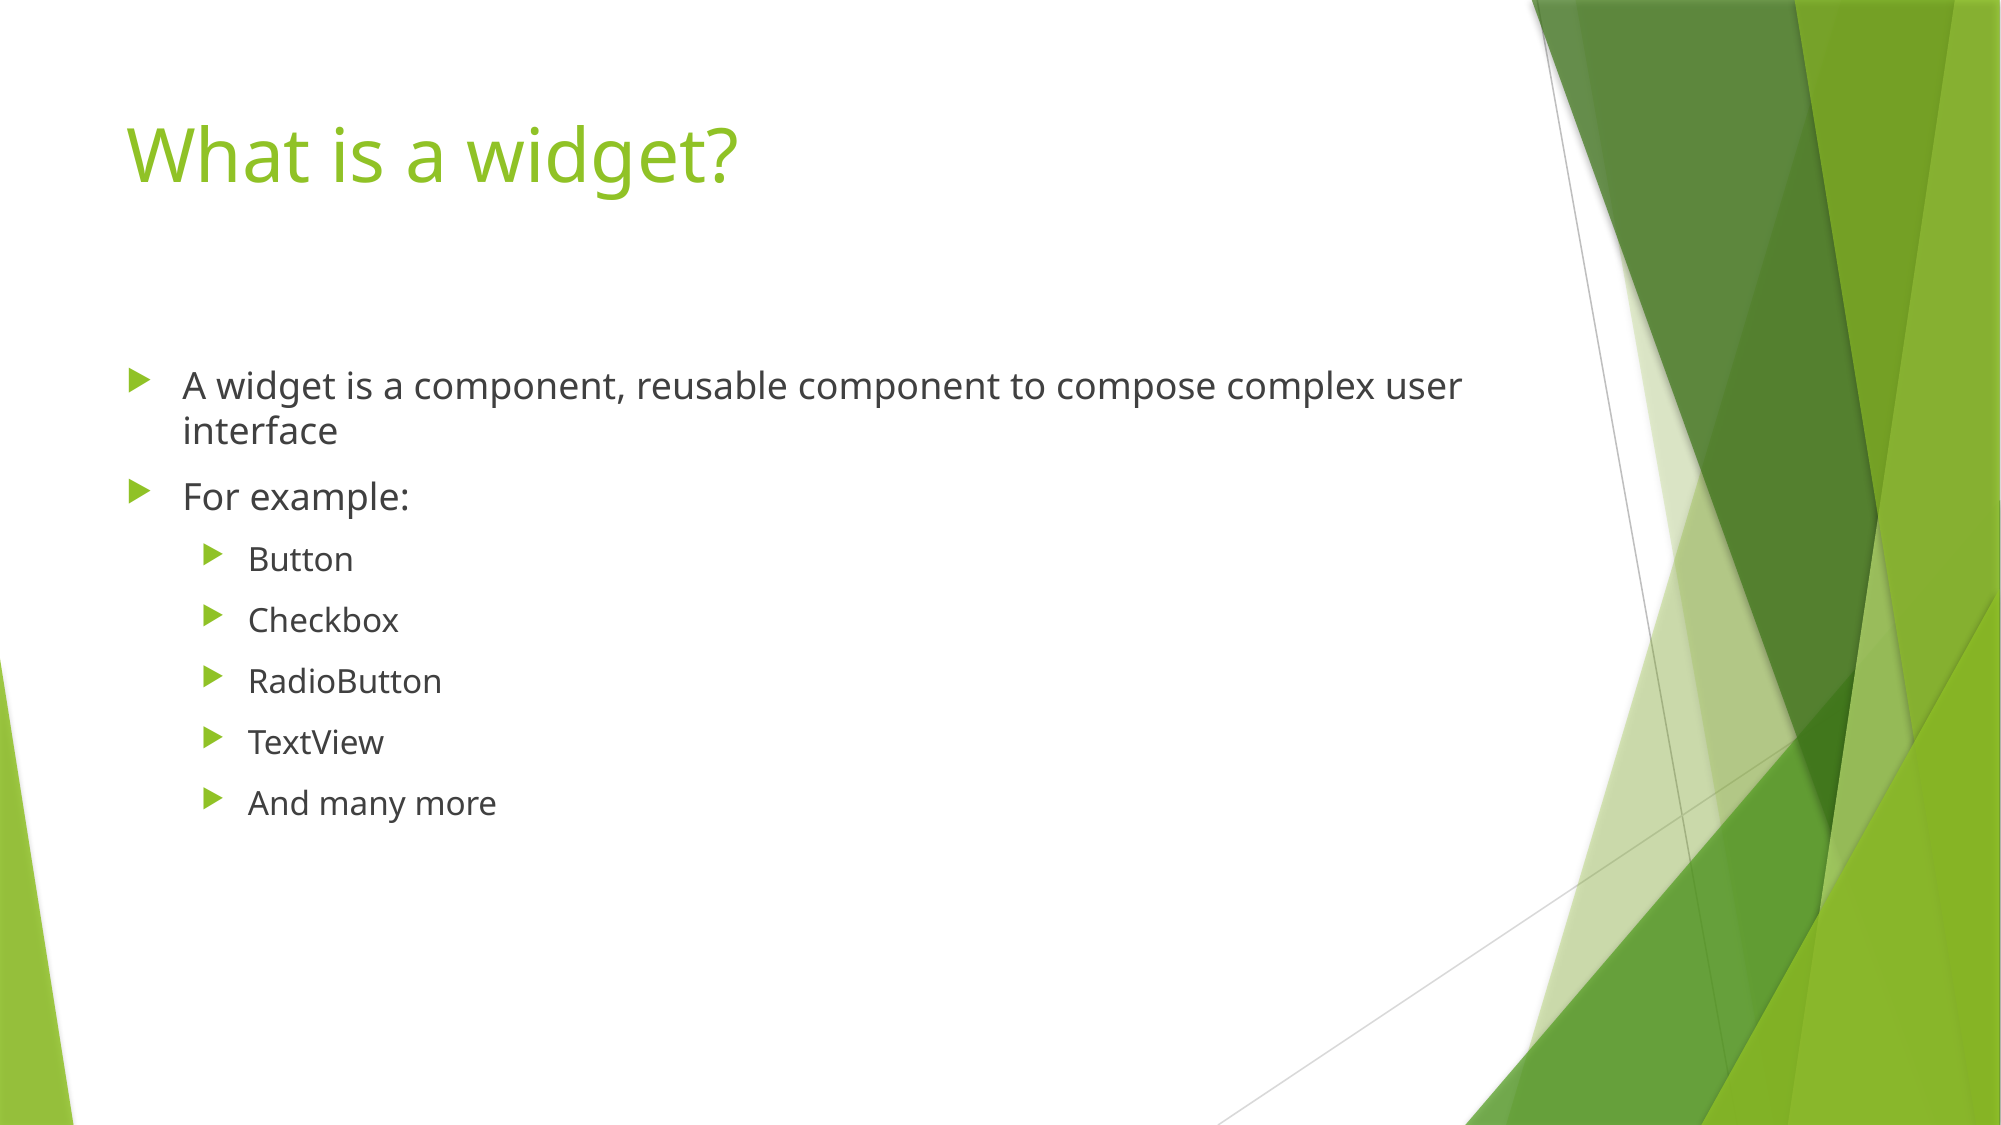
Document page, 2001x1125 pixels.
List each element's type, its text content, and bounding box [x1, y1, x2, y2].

list A widget is a component, reusable component to compose complex user interface For example: Button Checkbox RadioButton TextView And many more [111, 354, 1522, 992]
title What is a widget? [111, 99, 1522, 317]
